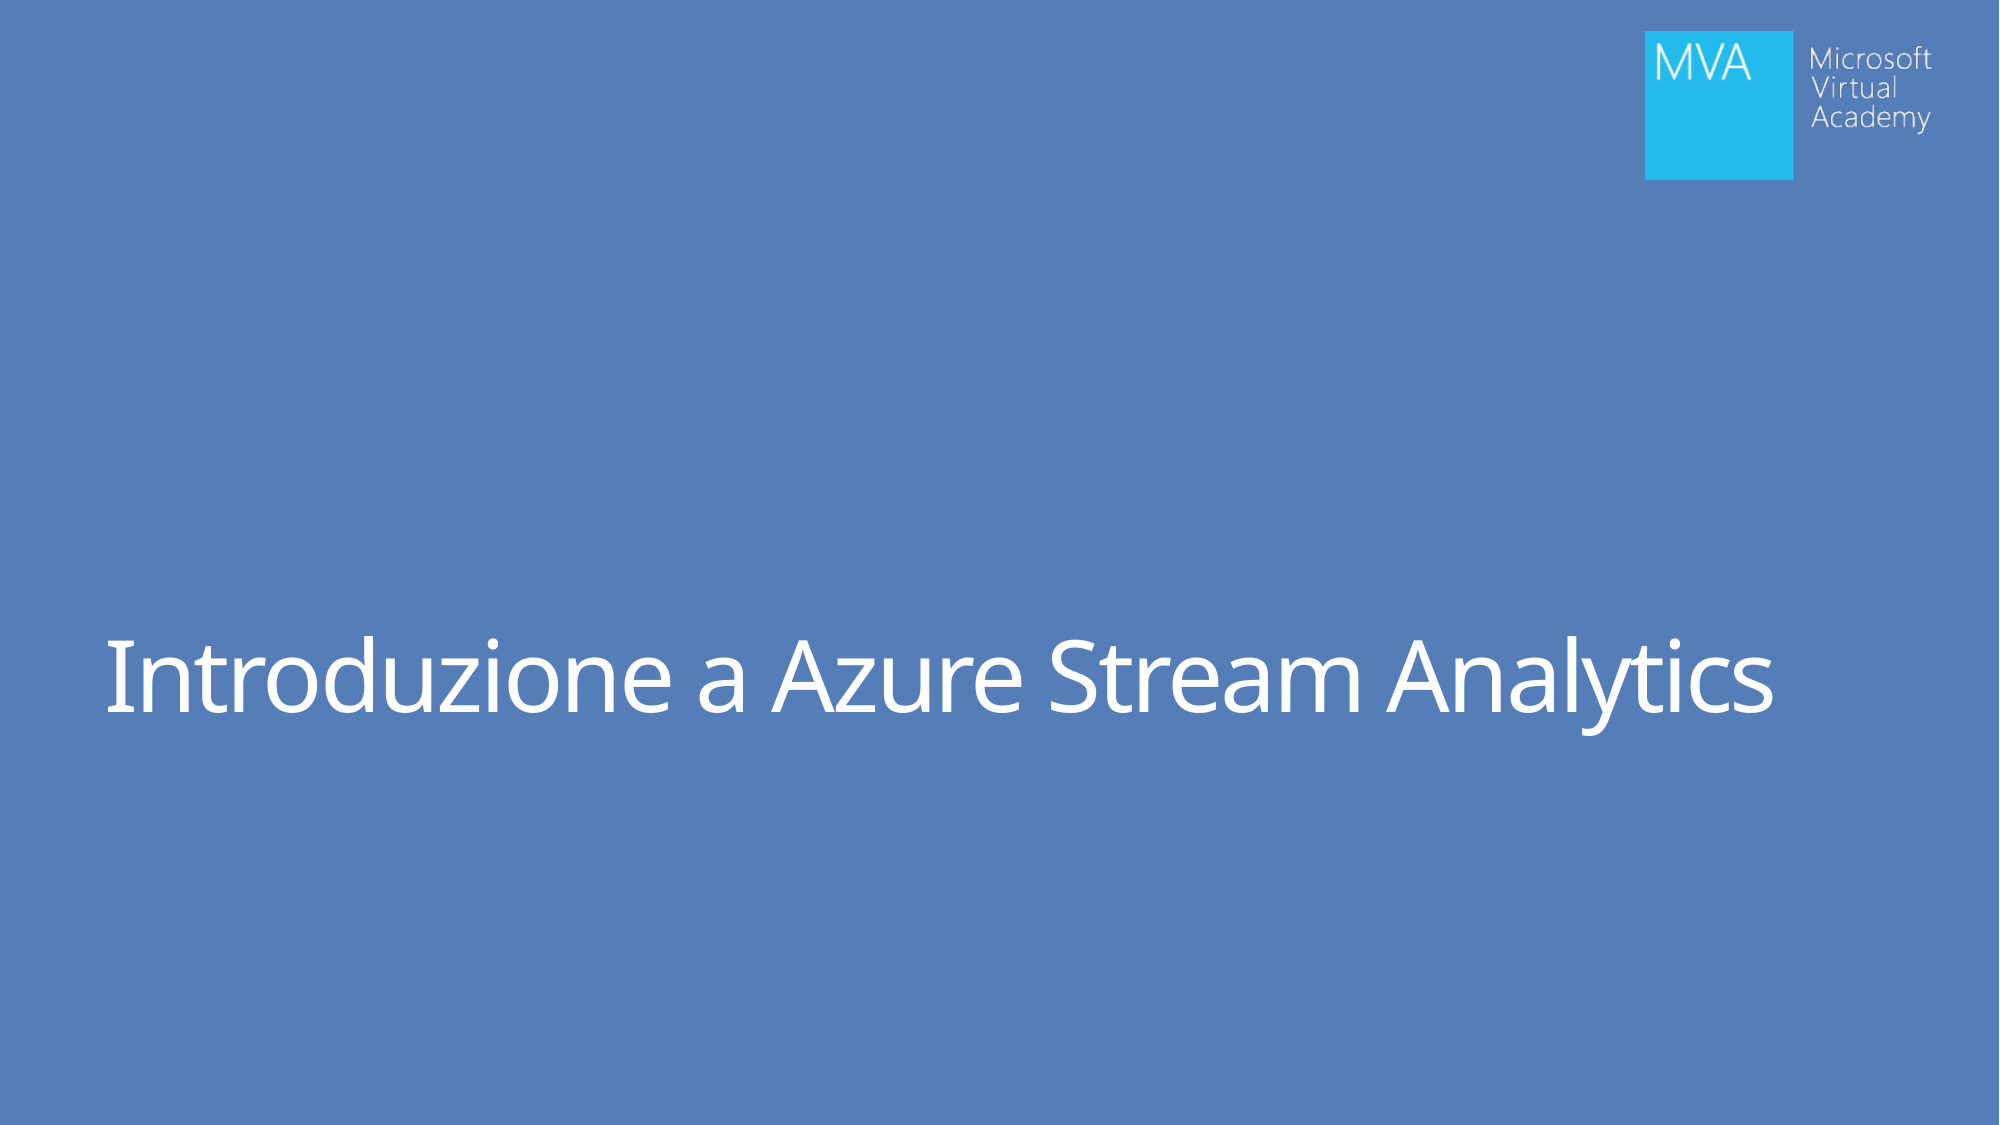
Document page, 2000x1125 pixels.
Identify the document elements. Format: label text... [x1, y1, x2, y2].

title Introduzione a Azure Stream Analytics [89, 619, 1953, 937]
picture [1644, 31, 1978, 180]
